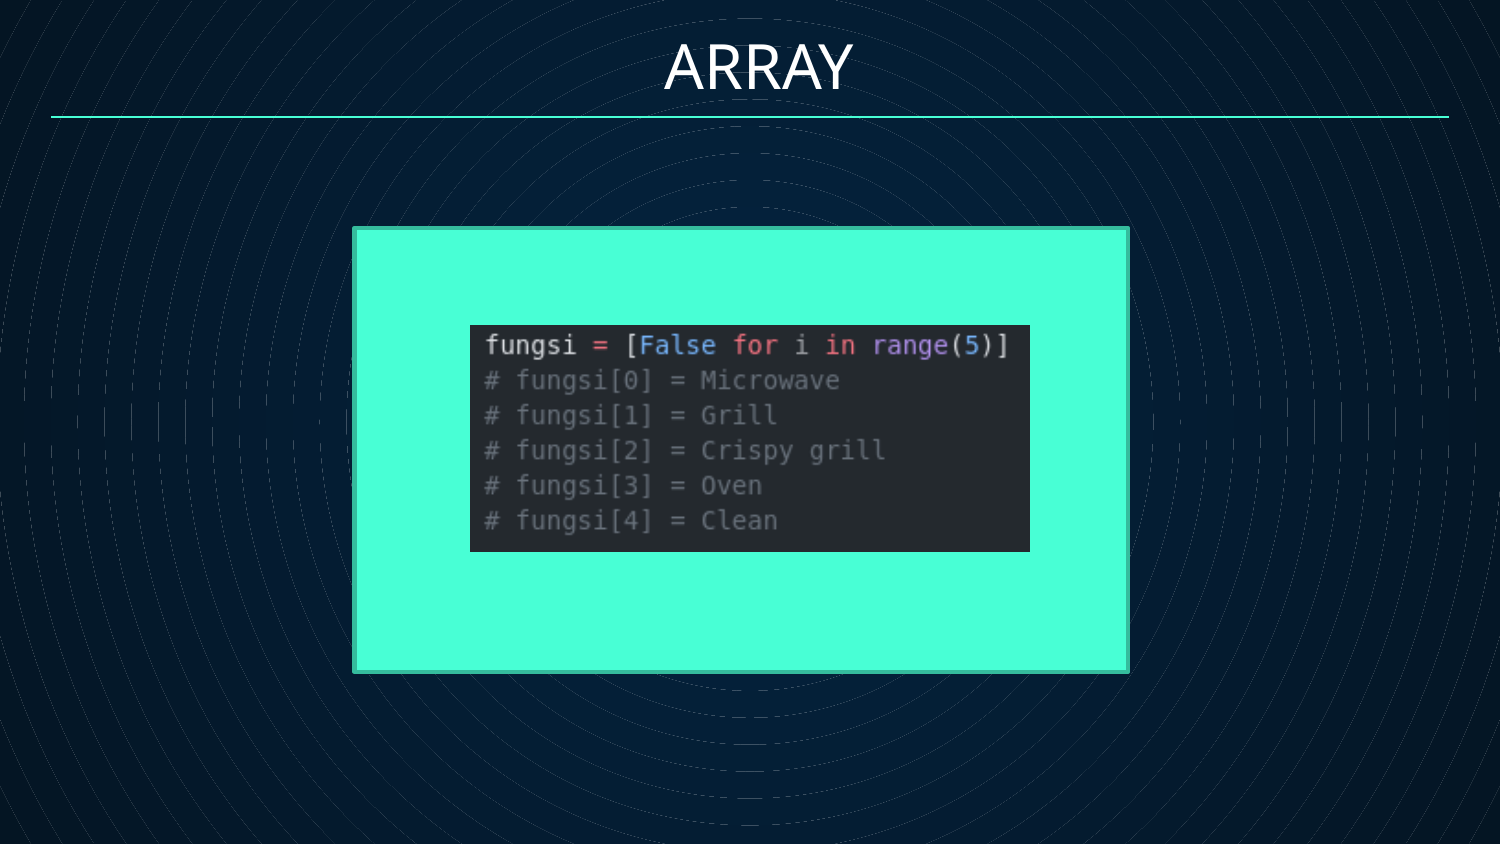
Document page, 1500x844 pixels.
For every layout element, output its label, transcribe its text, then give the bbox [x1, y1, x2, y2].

picture [470, 325, 1030, 552]
text_box [352, 226, 1130, 674]
title ARRAY [60, 17, 1459, 117]
